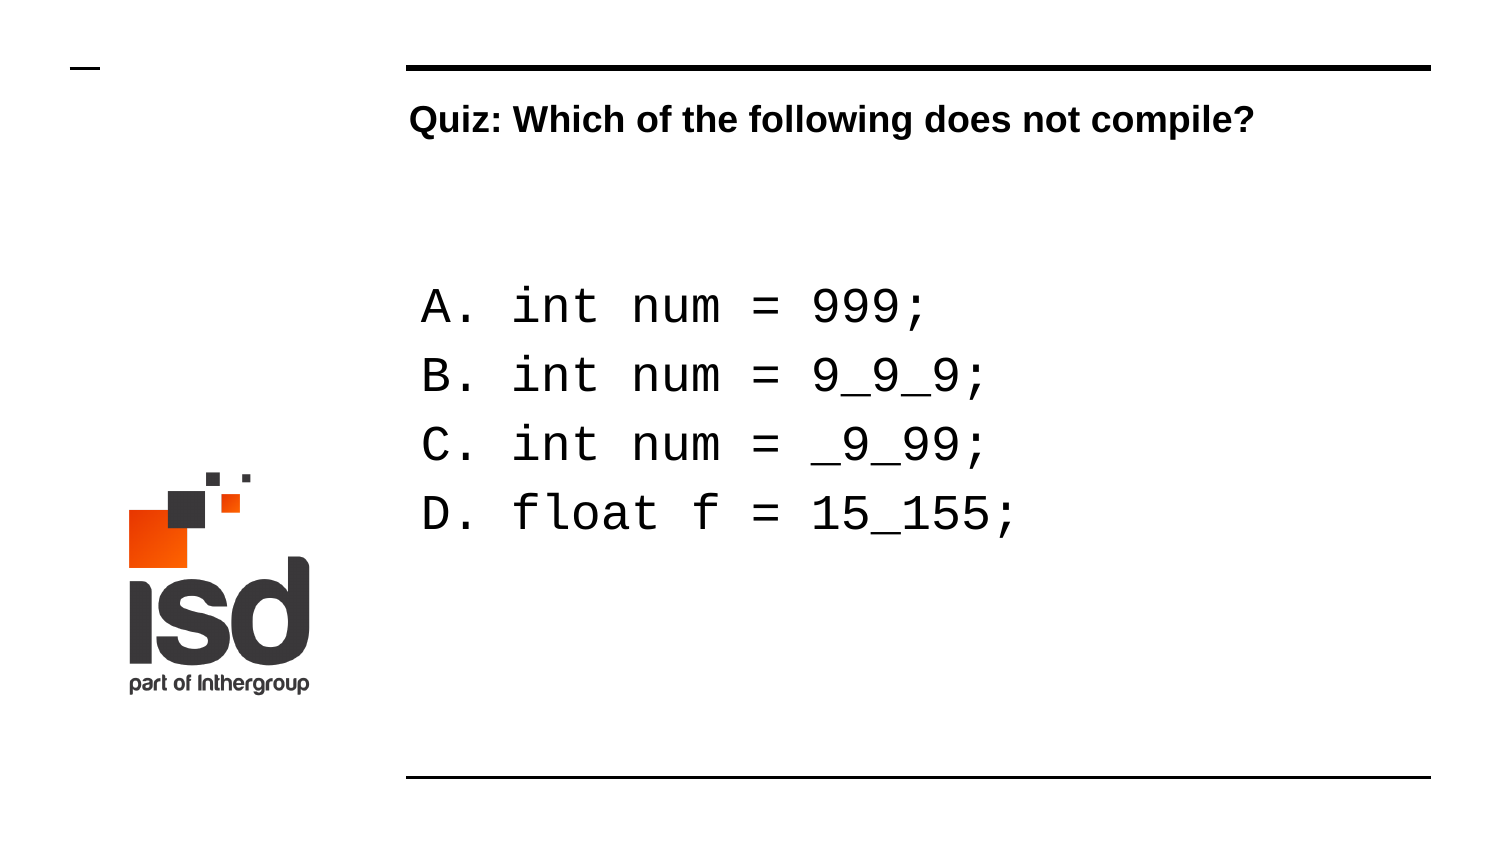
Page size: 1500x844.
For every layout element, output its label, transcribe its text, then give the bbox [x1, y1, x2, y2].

picture [37, 414, 382, 756]
title Quiz: Which of the following does not compile? [393, 73, 1431, 151]
list A. int num = 999; B. int num = 9_9_9; C. int num = _9_99; D. float f = 15_155; [405, 248, 1431, 742]
